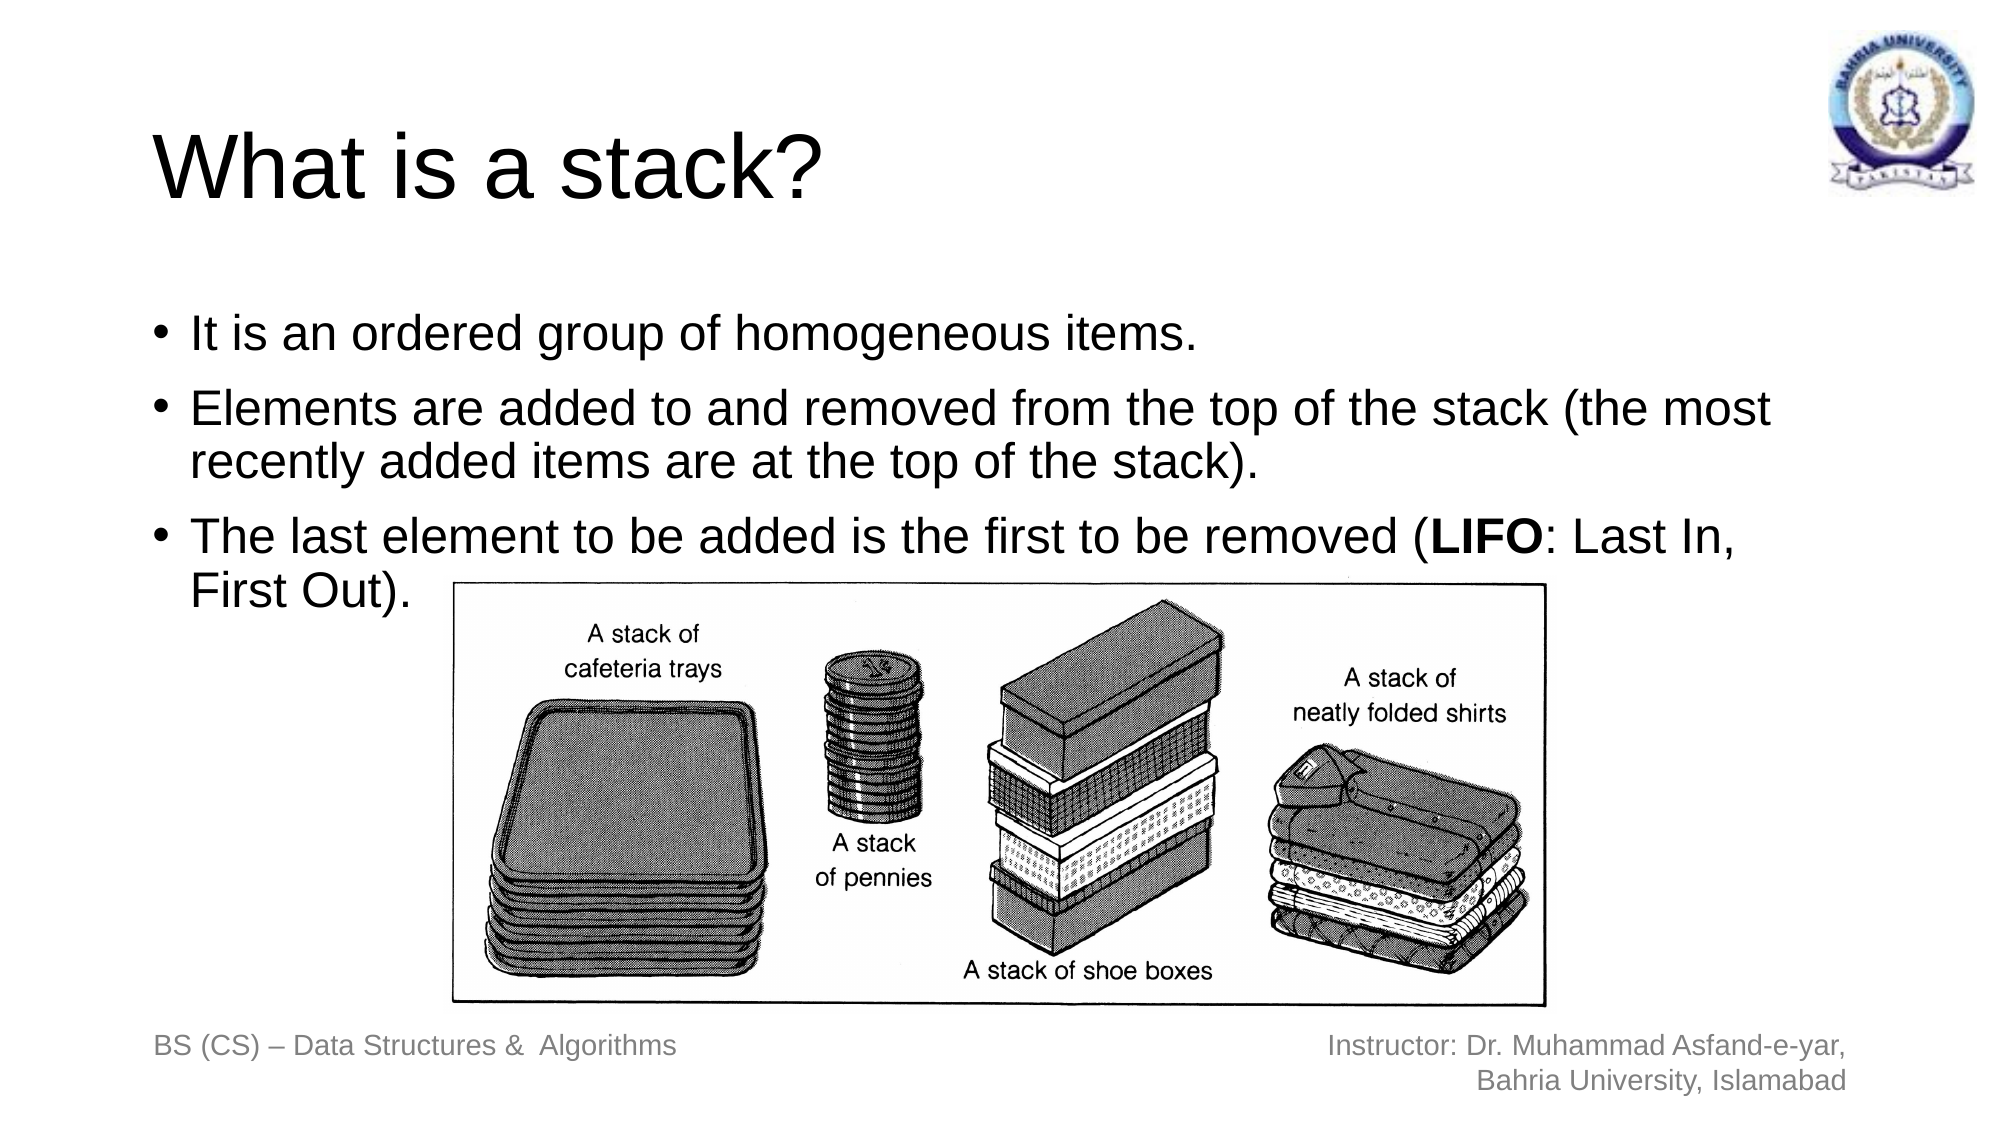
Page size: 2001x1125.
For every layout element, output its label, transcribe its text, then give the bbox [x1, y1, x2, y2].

picture [443, 575, 1557, 1014]
picture [1828, 30, 1977, 197]
list It is an ordered group of homogeneous items. Elements are added to and removed from the top of the stack (the most recently added items are at the top of the stack). The last element to be added is the first to be removed (LIFO: Last In, First Out). [137, 299, 1863, 1014]
title What is a stack? [137, 59, 1863, 278]
